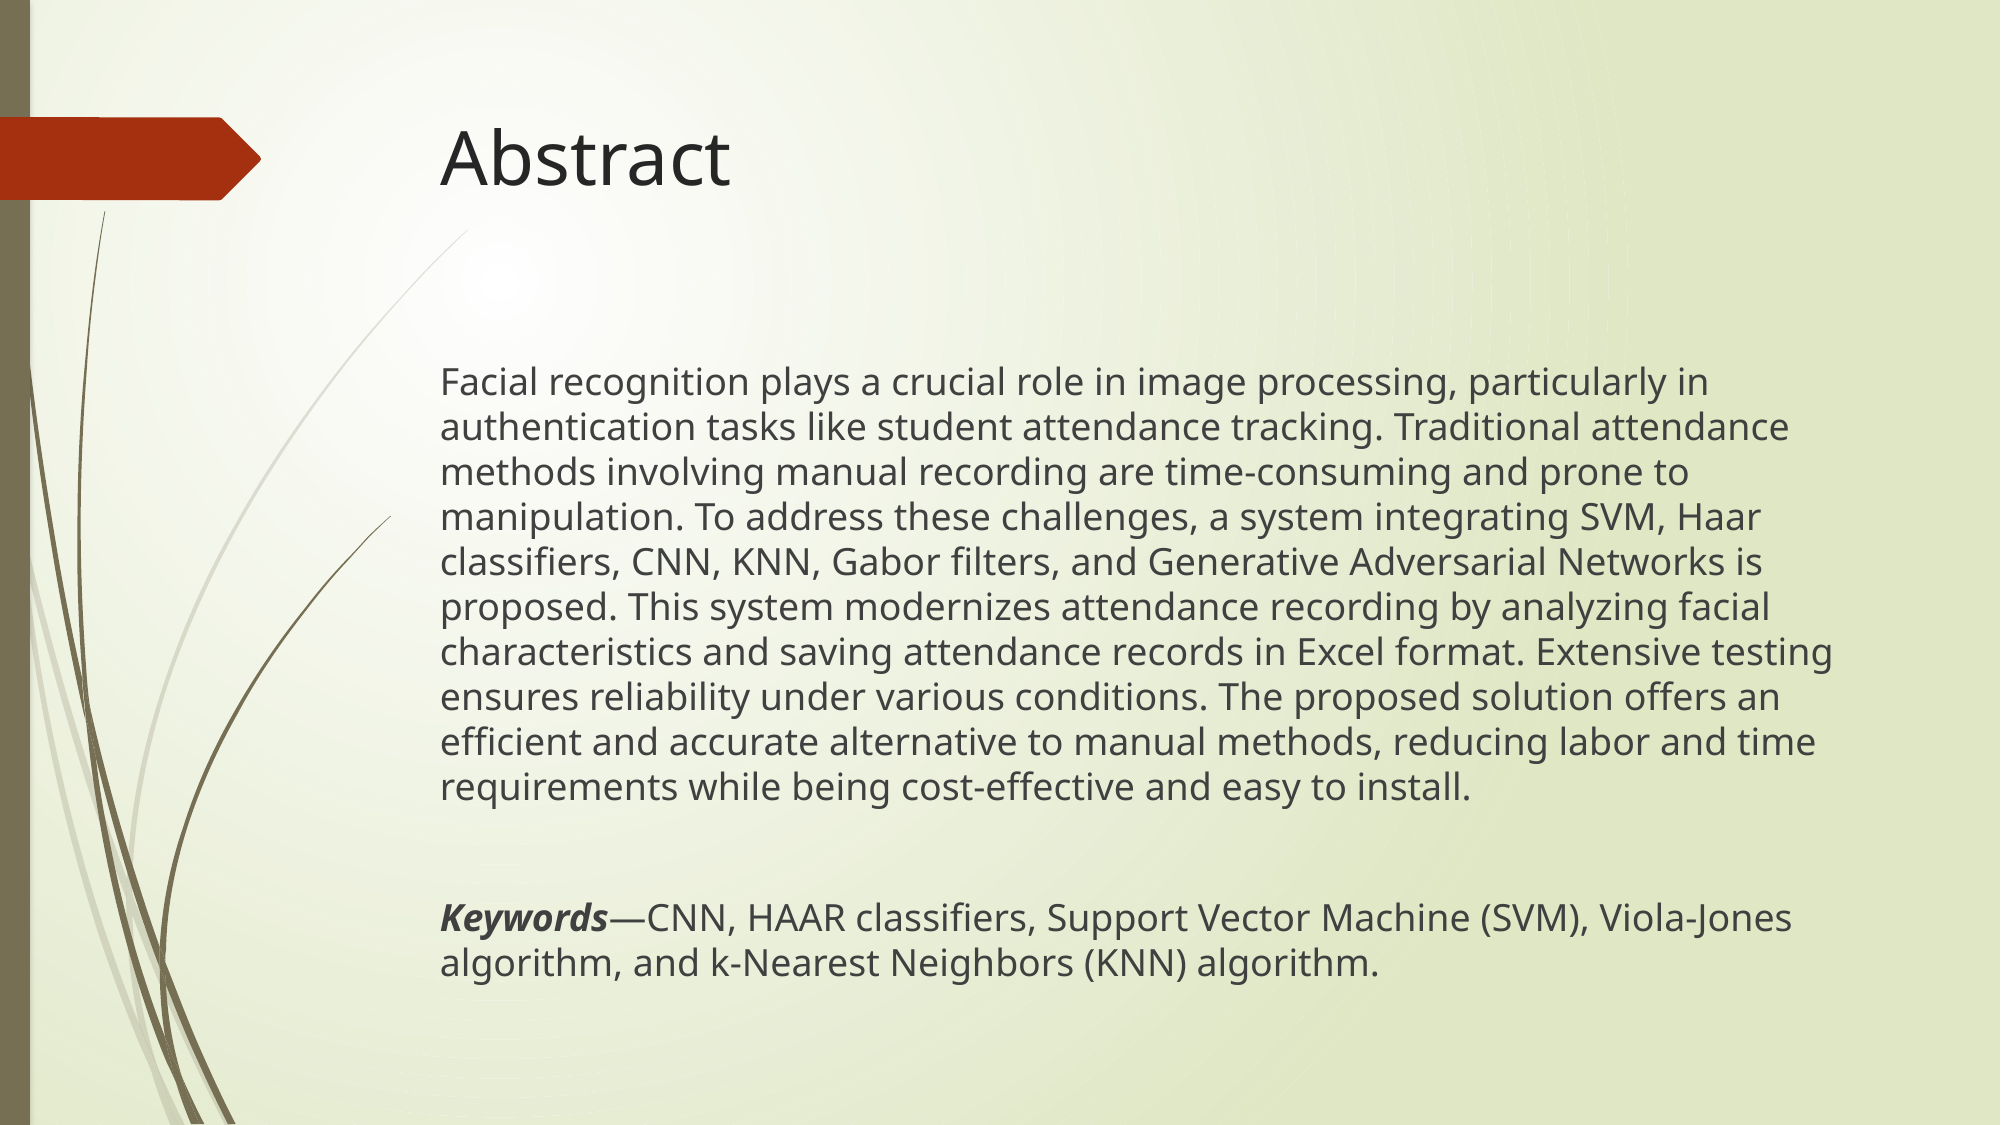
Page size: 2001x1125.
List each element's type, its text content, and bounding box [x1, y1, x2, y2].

list Facial recognition plays a crucial role in image processing, particularly in authentication tasks like student attendance tracking. Traditional attendance methods involving manual recording are time-consuming and prone to manipulation. To address these challenges, a system integrating SVM, Haar classifiers, CNN, KNN, Gabor filters, and Generative Adversarial Networks is proposed. This system modernizes attendance recording by analyzing facial characteristics and saving attendance records in Excel format. Extensive testing ensures reliability under various conditions. The proposed solution offers an efficient and accurate alternative to manual methods, reducing labor and time requirements while being cost-effective and easy to install. Keywords—CNN, HAAR classifiers, Support Vector Machine (SVM), Viola-Jones algorithm, and k-Nearest Neighbors (KNN) algorithm. [424, 350, 1888, 1023]
title Abstract [425, 102, 1888, 313]
